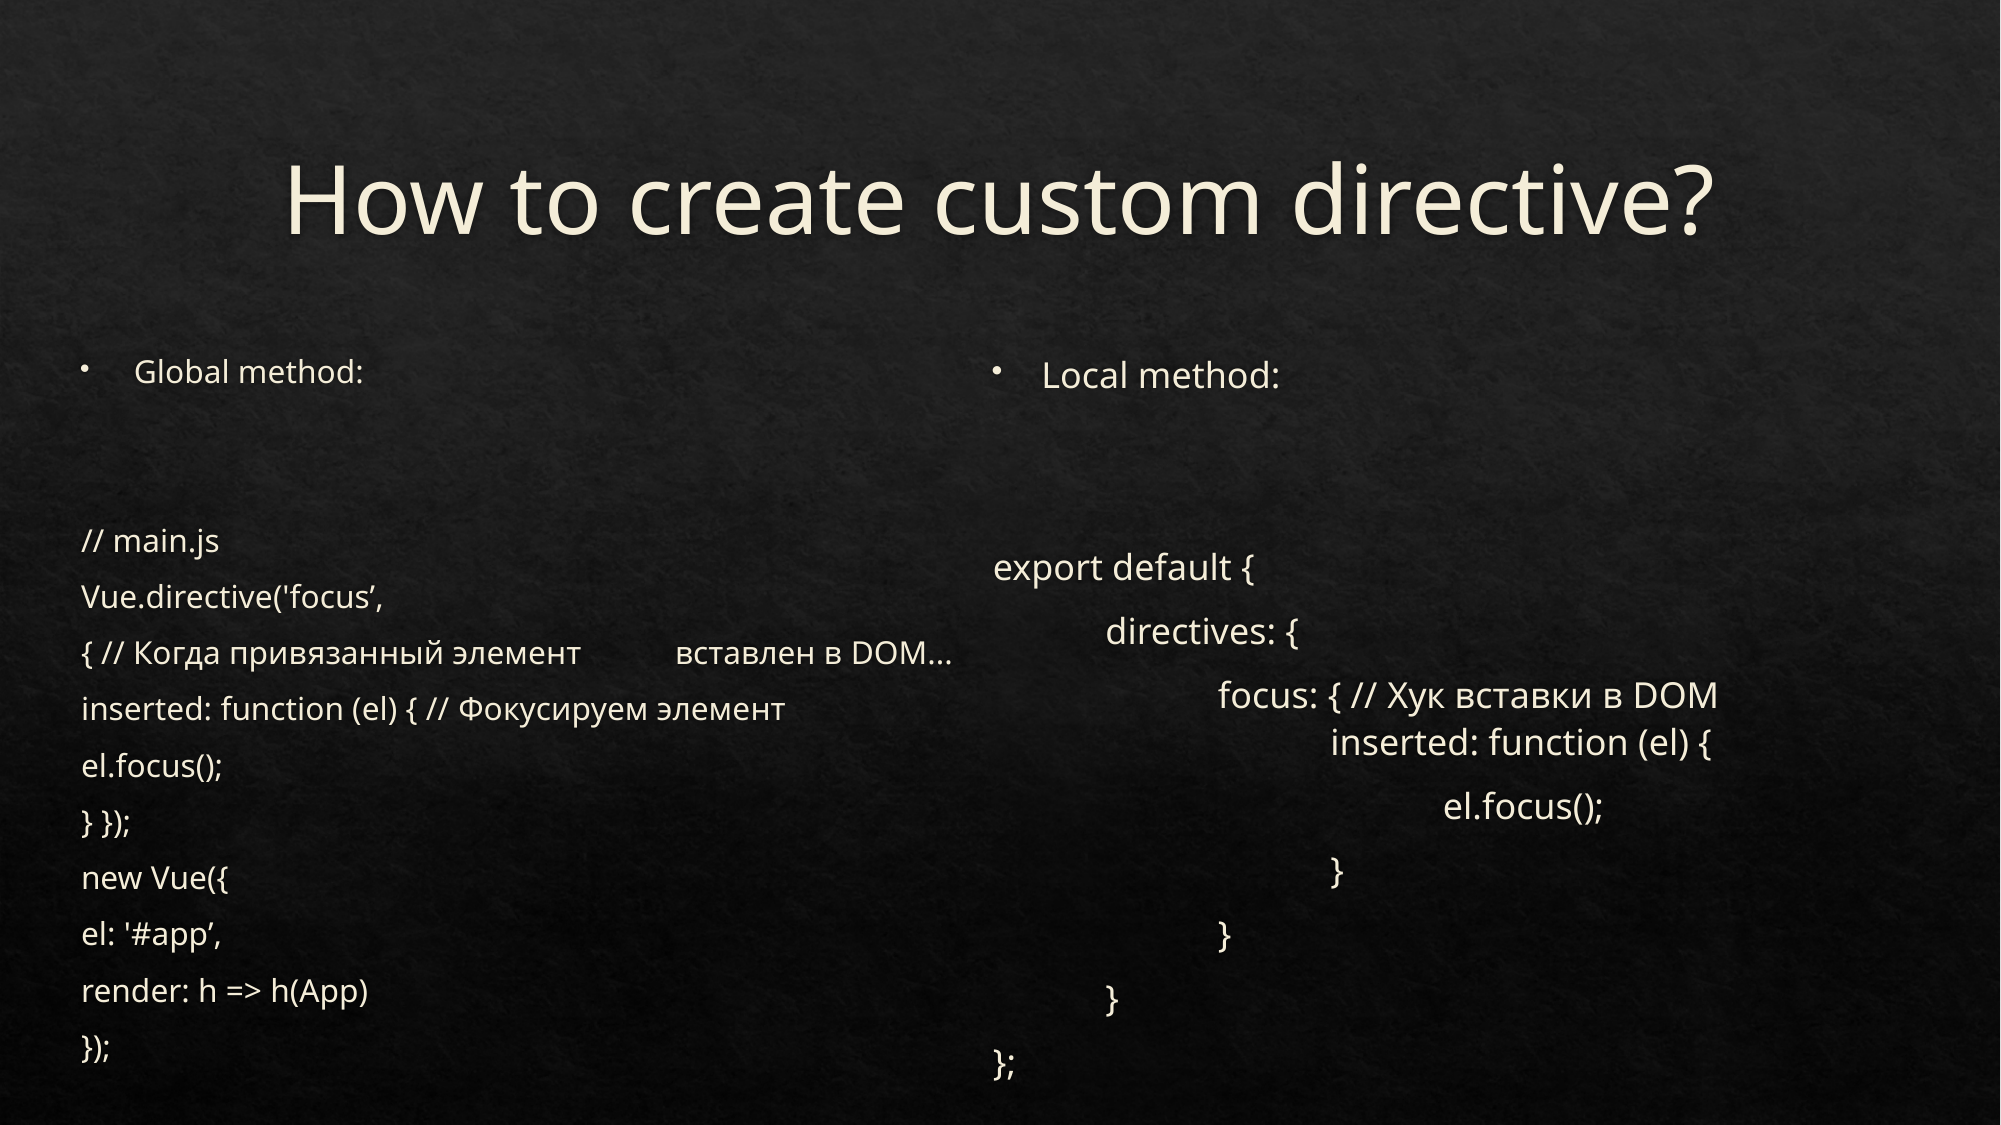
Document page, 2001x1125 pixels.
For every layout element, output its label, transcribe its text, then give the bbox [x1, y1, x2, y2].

title How to create custom directive? [149, 99, 1849, 307]
list Global method: // main.js Vue.directive('focus’, { // Когда привязанный элемент вставлен в DOM... inserted: function (el) { // Фокусируем элемент el.focus(); } }); new Vue({ el: '#app’, render: h => h(App) }); [59, 340, 968, 1096]
text_box Local method: export default { directives: { focus: { // Хук вставки в DOM inserted: function (el) { el.focus(); } } } }; [972, 340, 1885, 1096]
